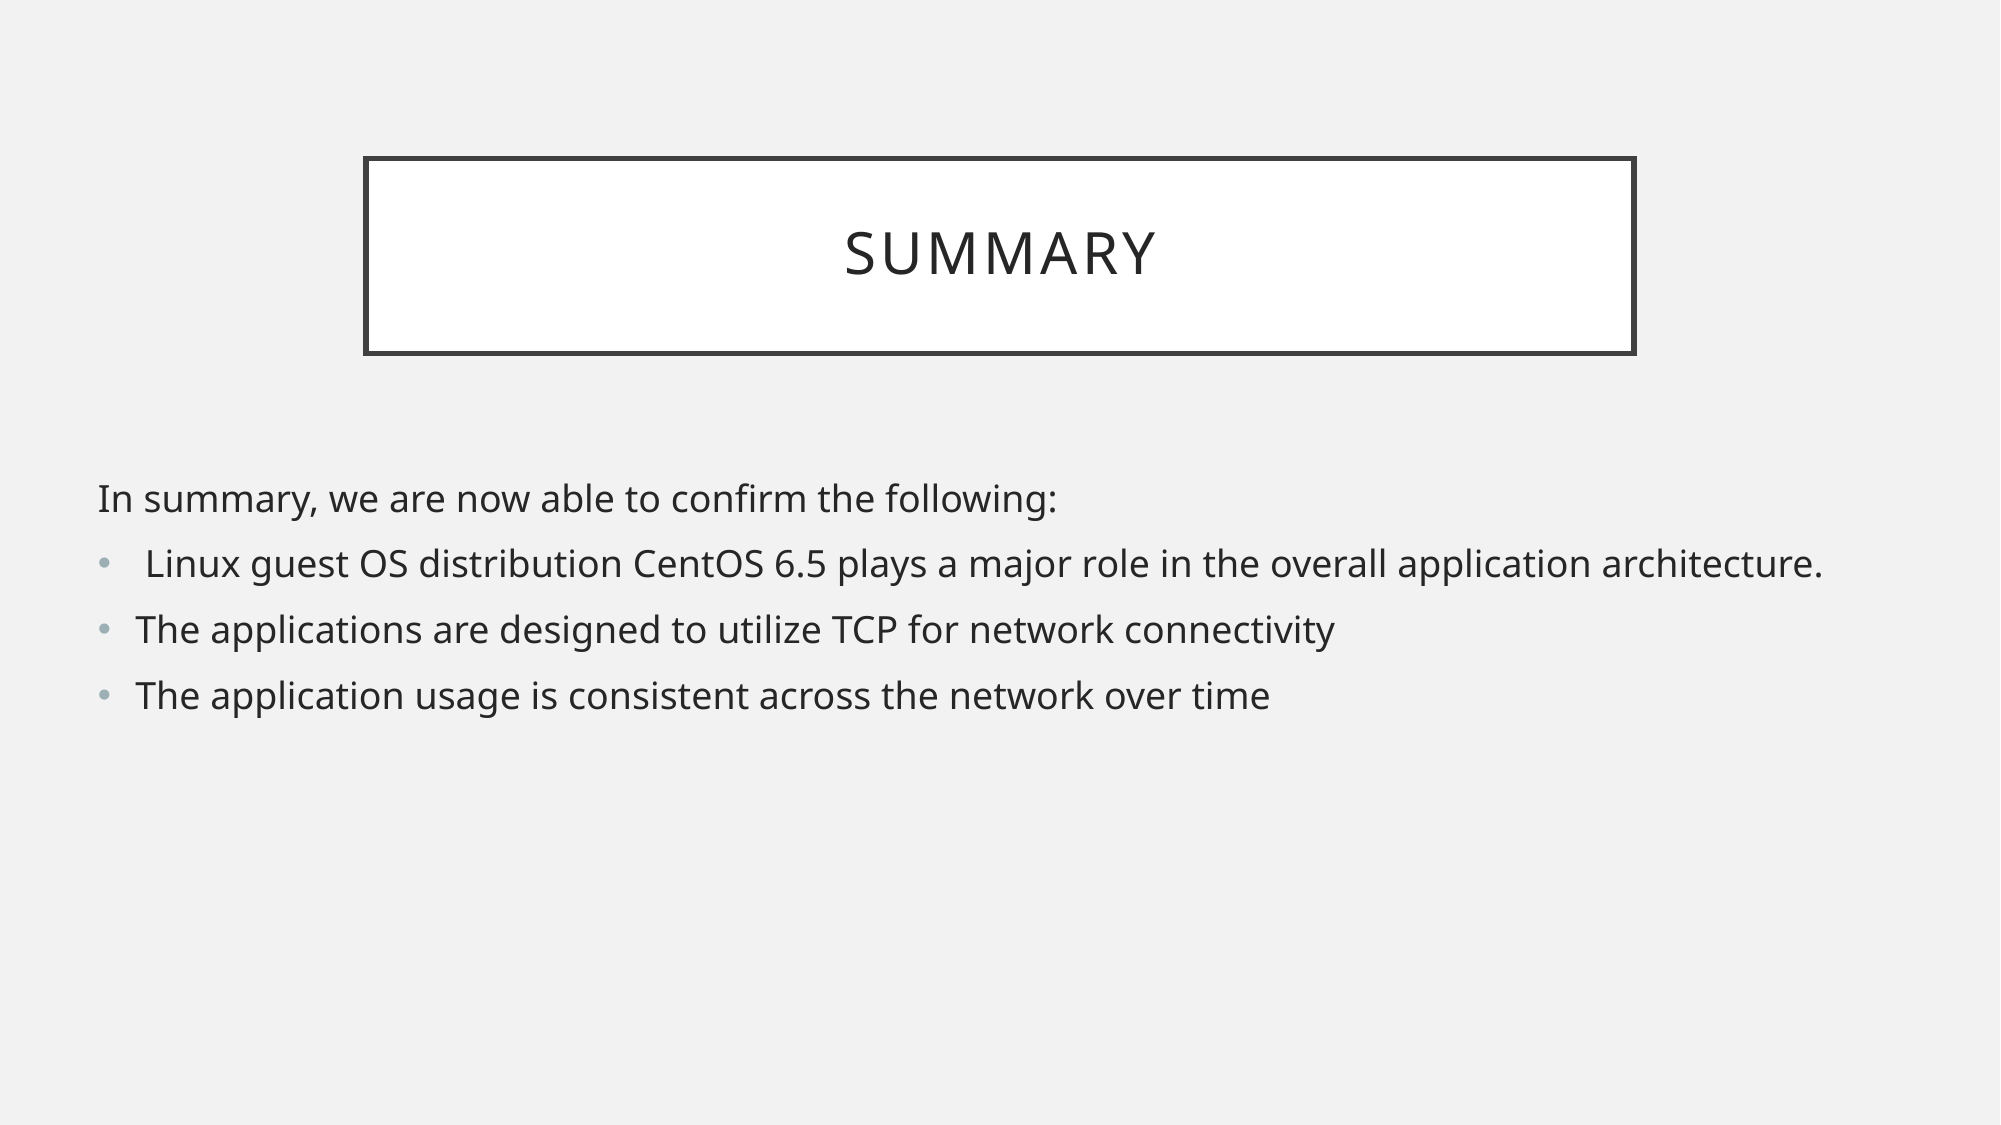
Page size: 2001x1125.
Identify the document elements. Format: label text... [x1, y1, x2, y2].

list In summary, we are now able to confirm the following: Linux guest OS distribution CentOS 6.5 plays a major role in the overall application architecture. The applications are designed to utilize TCP for network connectivity The application usage is consistent across the network over time [82, 467, 1853, 970]
title Summary [363, 156, 1637, 356]
